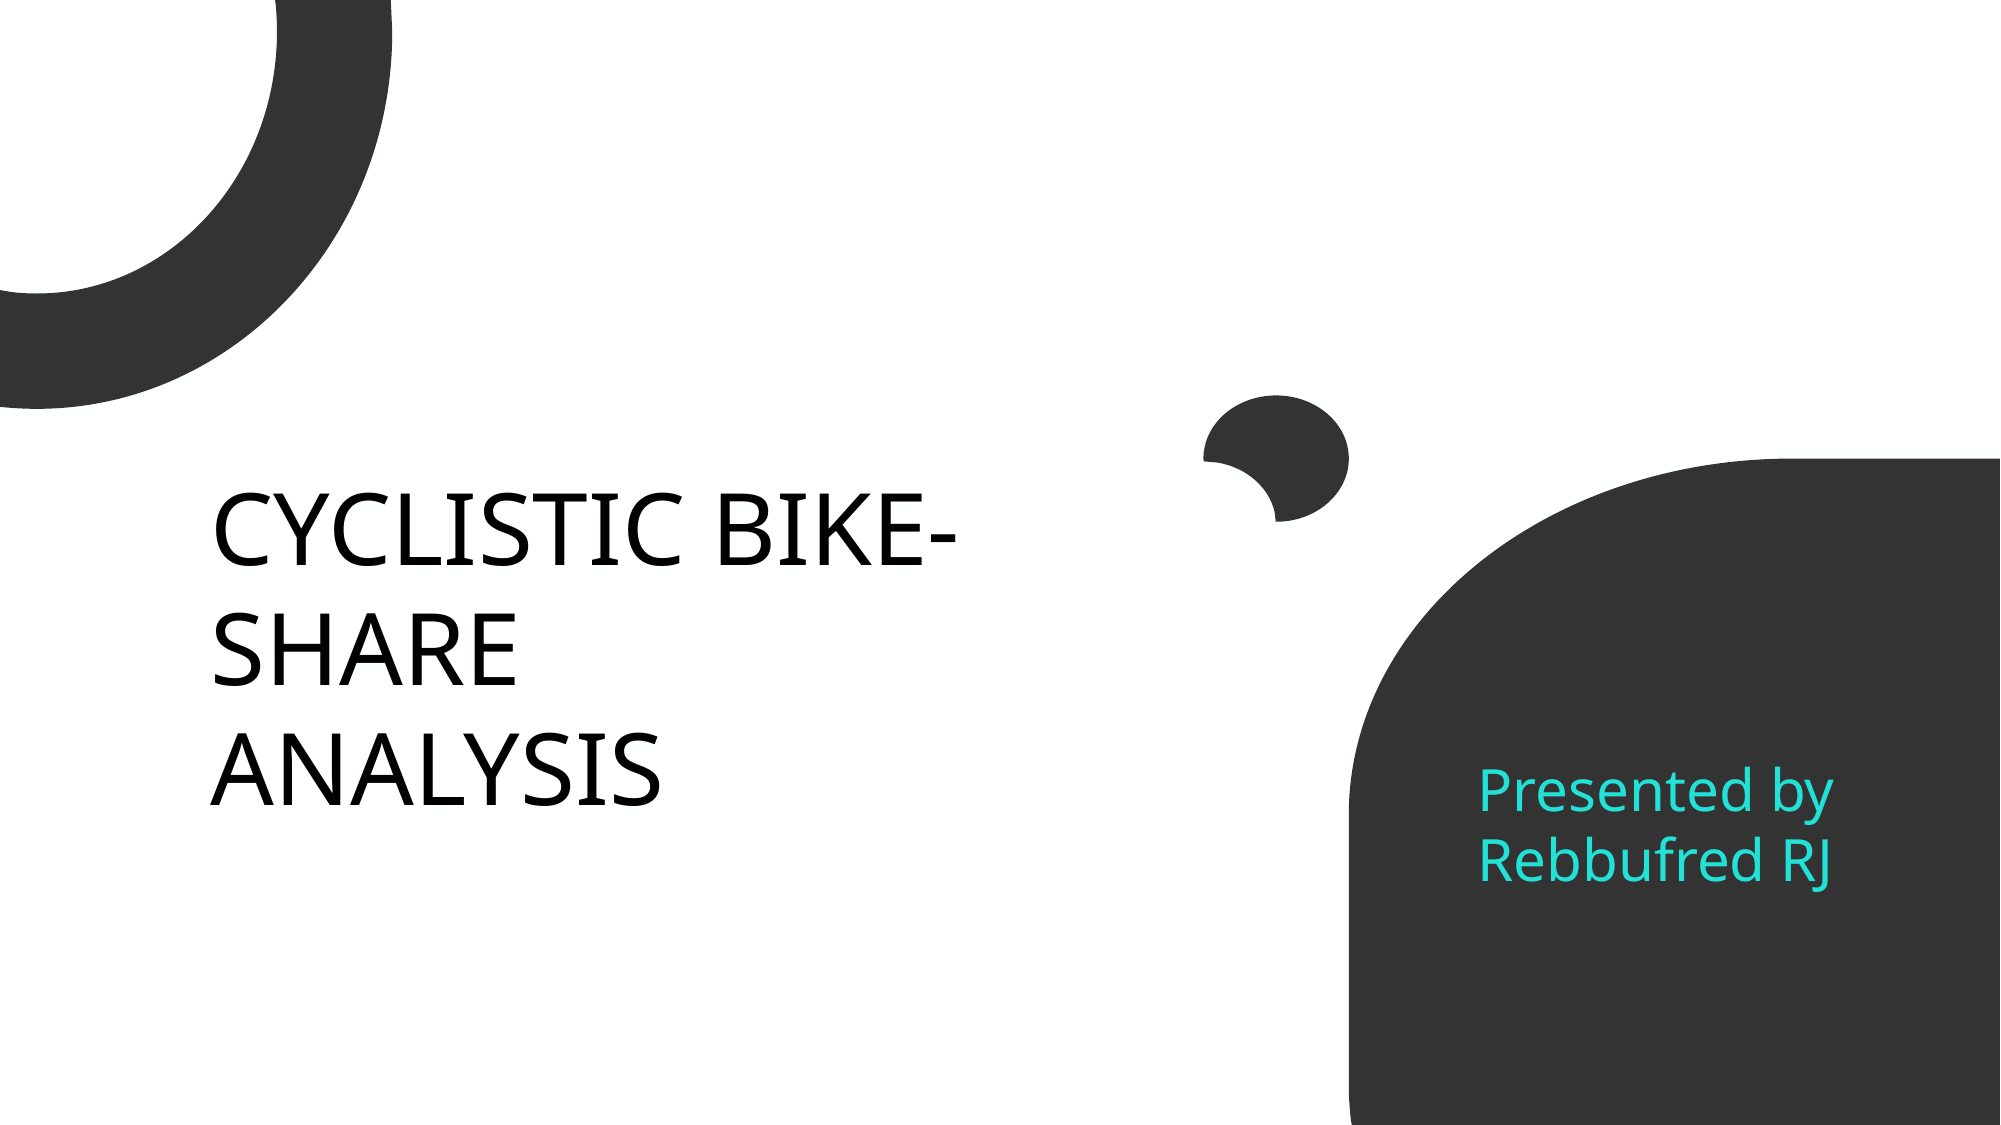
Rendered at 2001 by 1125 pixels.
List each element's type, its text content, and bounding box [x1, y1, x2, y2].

text_box Presented by Rebbufred RJ [1463, 745, 1948, 901]
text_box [196, 395, 1349, 717]
text_box [0, 0, 394, 410]
text_box [1347, 457, 2000, 1125]
